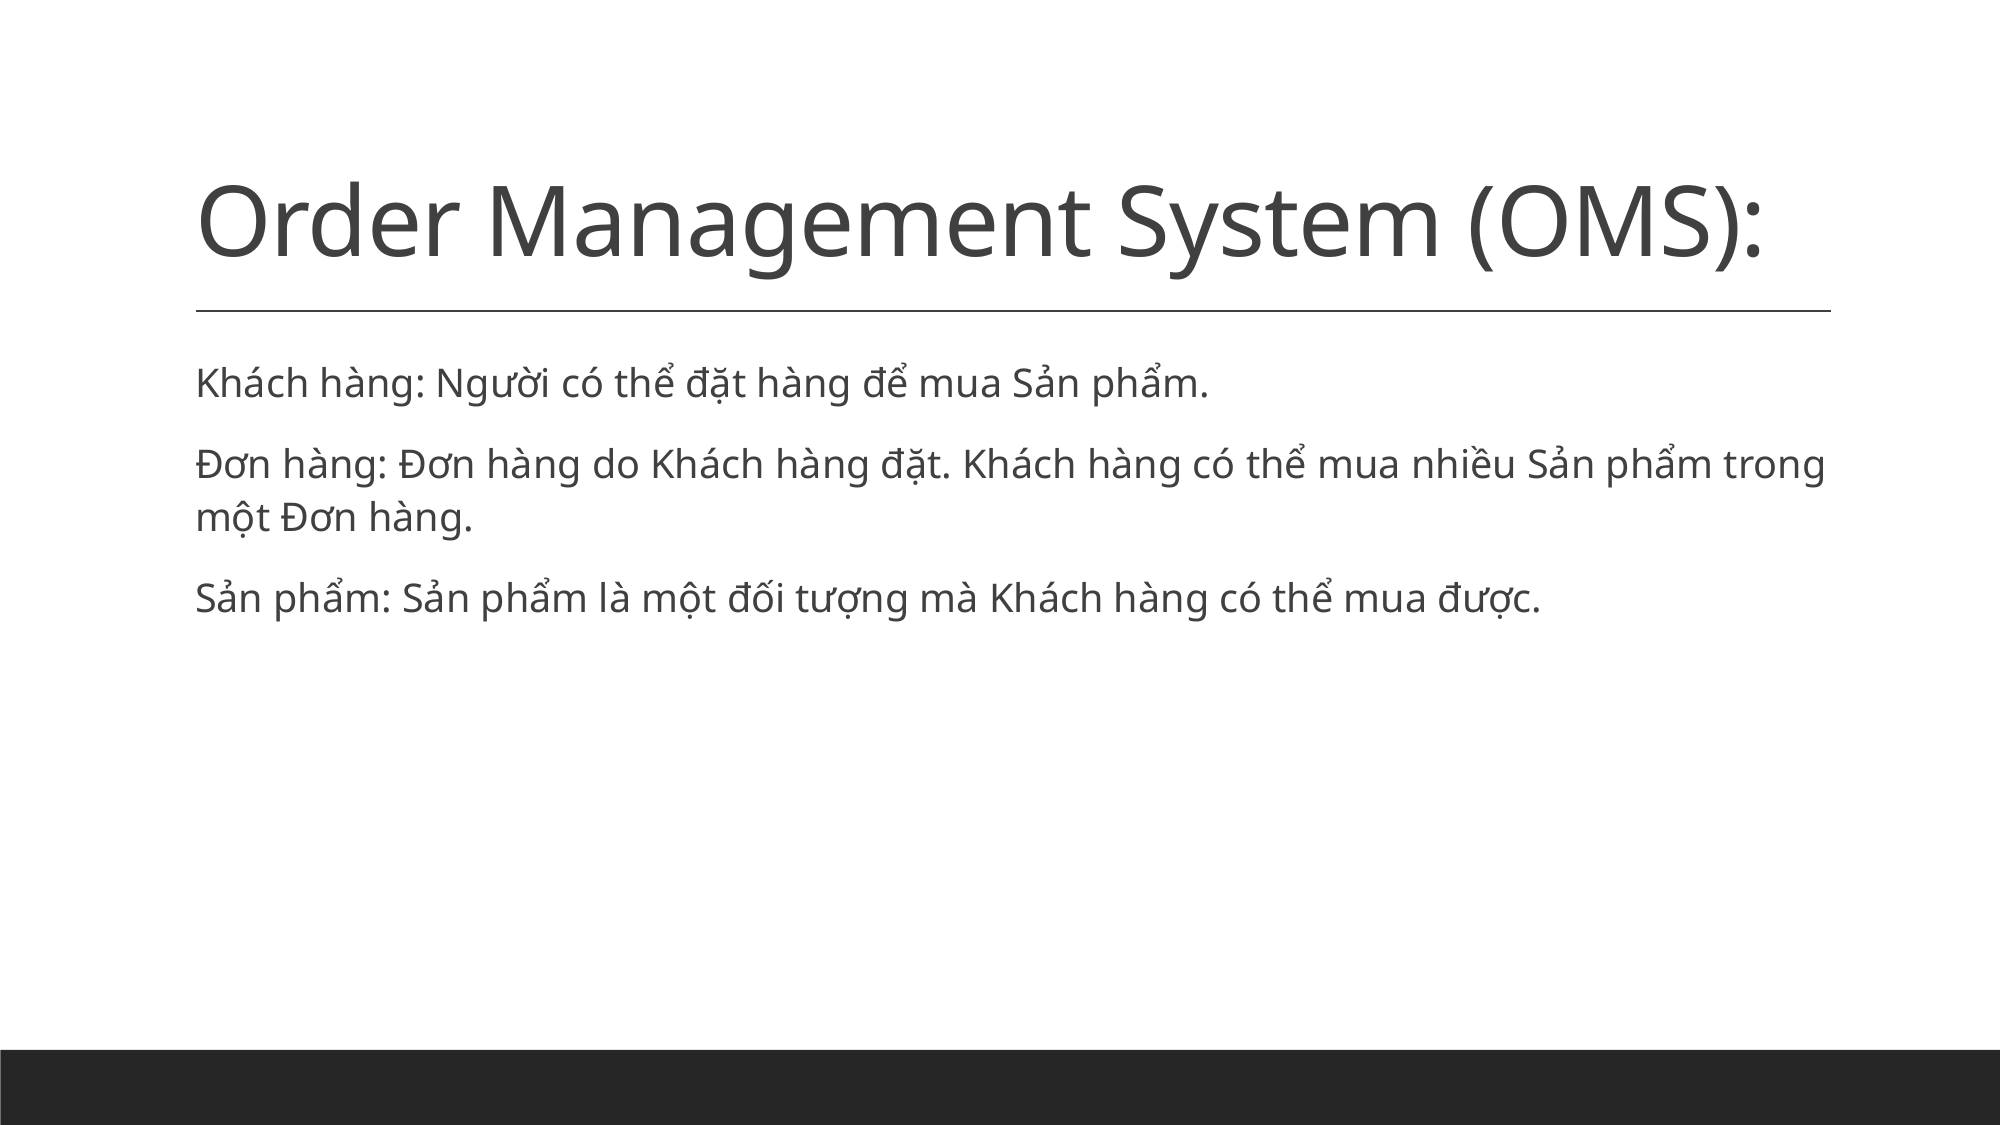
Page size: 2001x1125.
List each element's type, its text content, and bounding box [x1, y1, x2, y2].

title Order Management System (OMS): [180, 47, 1830, 285]
list Khách hàng: Người có thể đặt hàng để mua Sản phẩm. Đơn hàng: Đơn hàng do Khách hàng đặt. Khách hàng có thể mua nhiều Sản phẩm trong một Đơn hàng. Sản phẩm: Sản phẩm là một đối tượng mà Khách hàng có thể mua được. [180, 345, 1830, 963]
